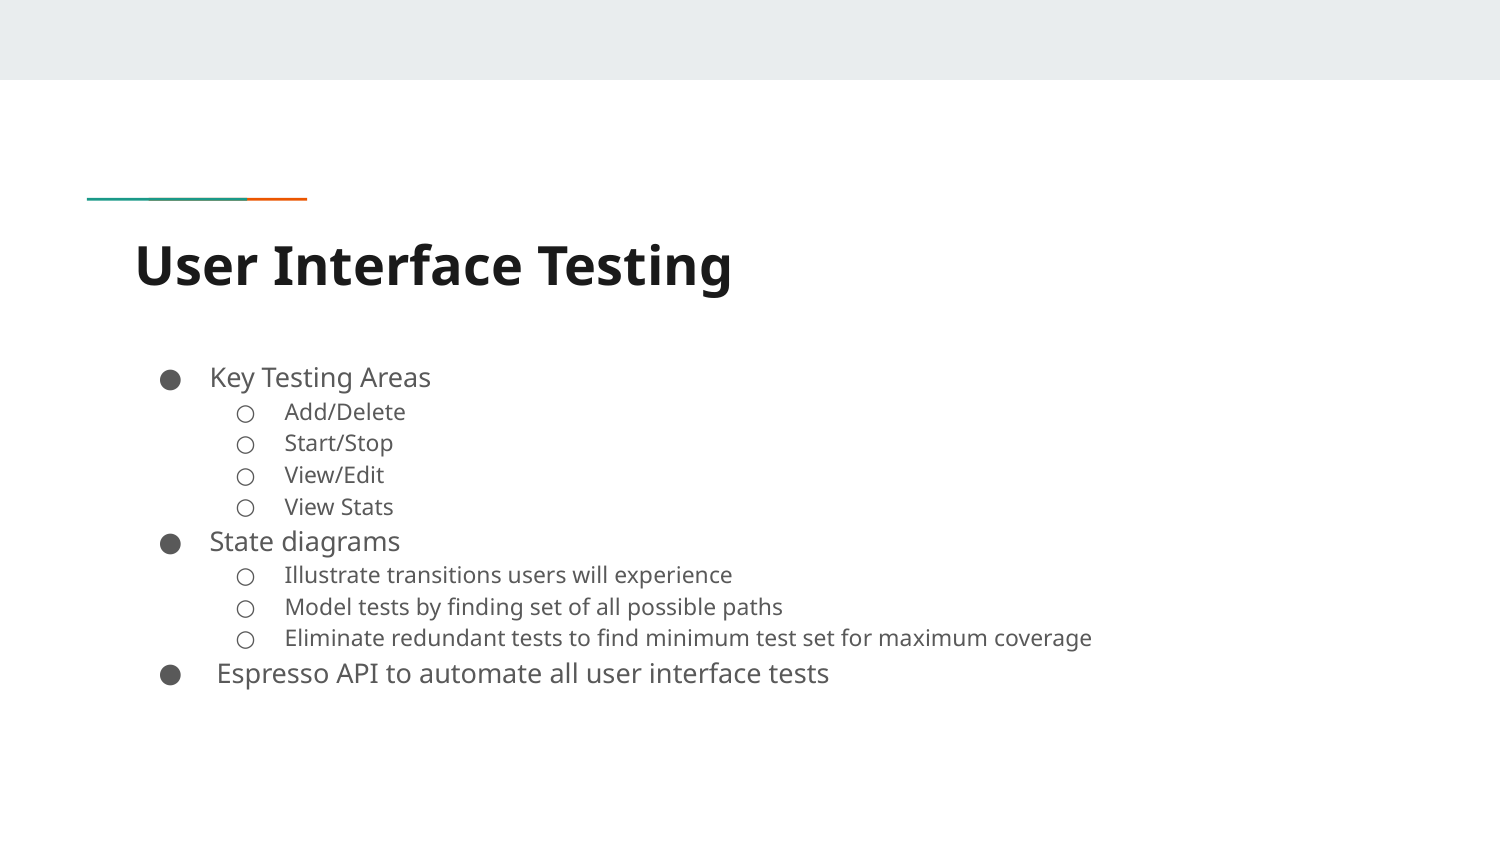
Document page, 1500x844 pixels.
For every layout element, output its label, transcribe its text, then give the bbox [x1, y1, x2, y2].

title User Interface Testing [119, 216, 1381, 305]
list Key Testing Areas Add/Delete Start/Stop View/Edit View Stats State diagrams Illustrate transitions users will experience Model tests by finding set of all possible paths Eliminate redundant tests to find minimum test set for maximum coverage Espresso API to automate all user interface tests [119, 341, 1381, 712]
